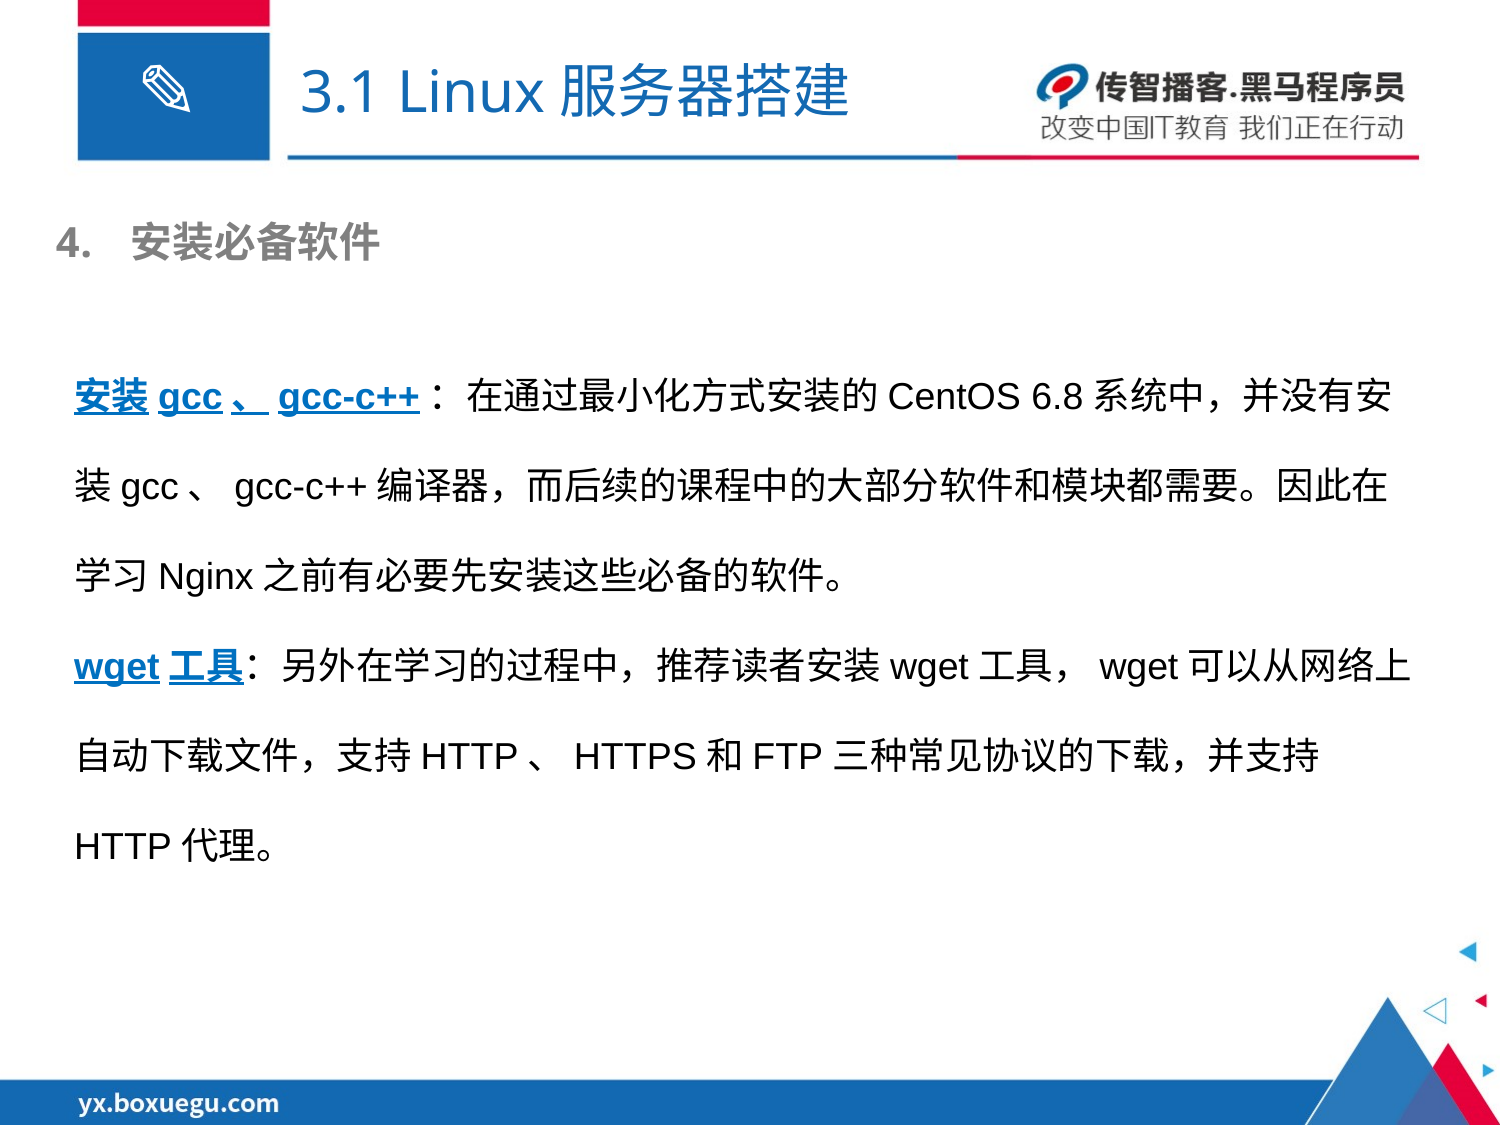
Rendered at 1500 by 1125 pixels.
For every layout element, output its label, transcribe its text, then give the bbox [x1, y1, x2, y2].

text_box 安装gcc、gcc-c++：在通过最小化方式安装的CentOS 6.8系统中，并没有安装gcc、gcc-c++编译器，而后续的课程中的大部分软件和模块都需要。因此在学习Nginx之前有必要先安装这些必备的软件。 wget工具：另外在学习的过程中，推荐读者安装wget工具，wget可以从网络上自动下载文件，支持HTTP、HTTPS和FTP三种常见协议的下载，并支持HTTP代理。 [59, 319, 1438, 875]
text_box 安装必备软件 [41, 208, 1424, 274]
title 3.1 Linux服务器搭建 [285, 25, 1137, 153]
picture [0, 0, 1500, 1125]
